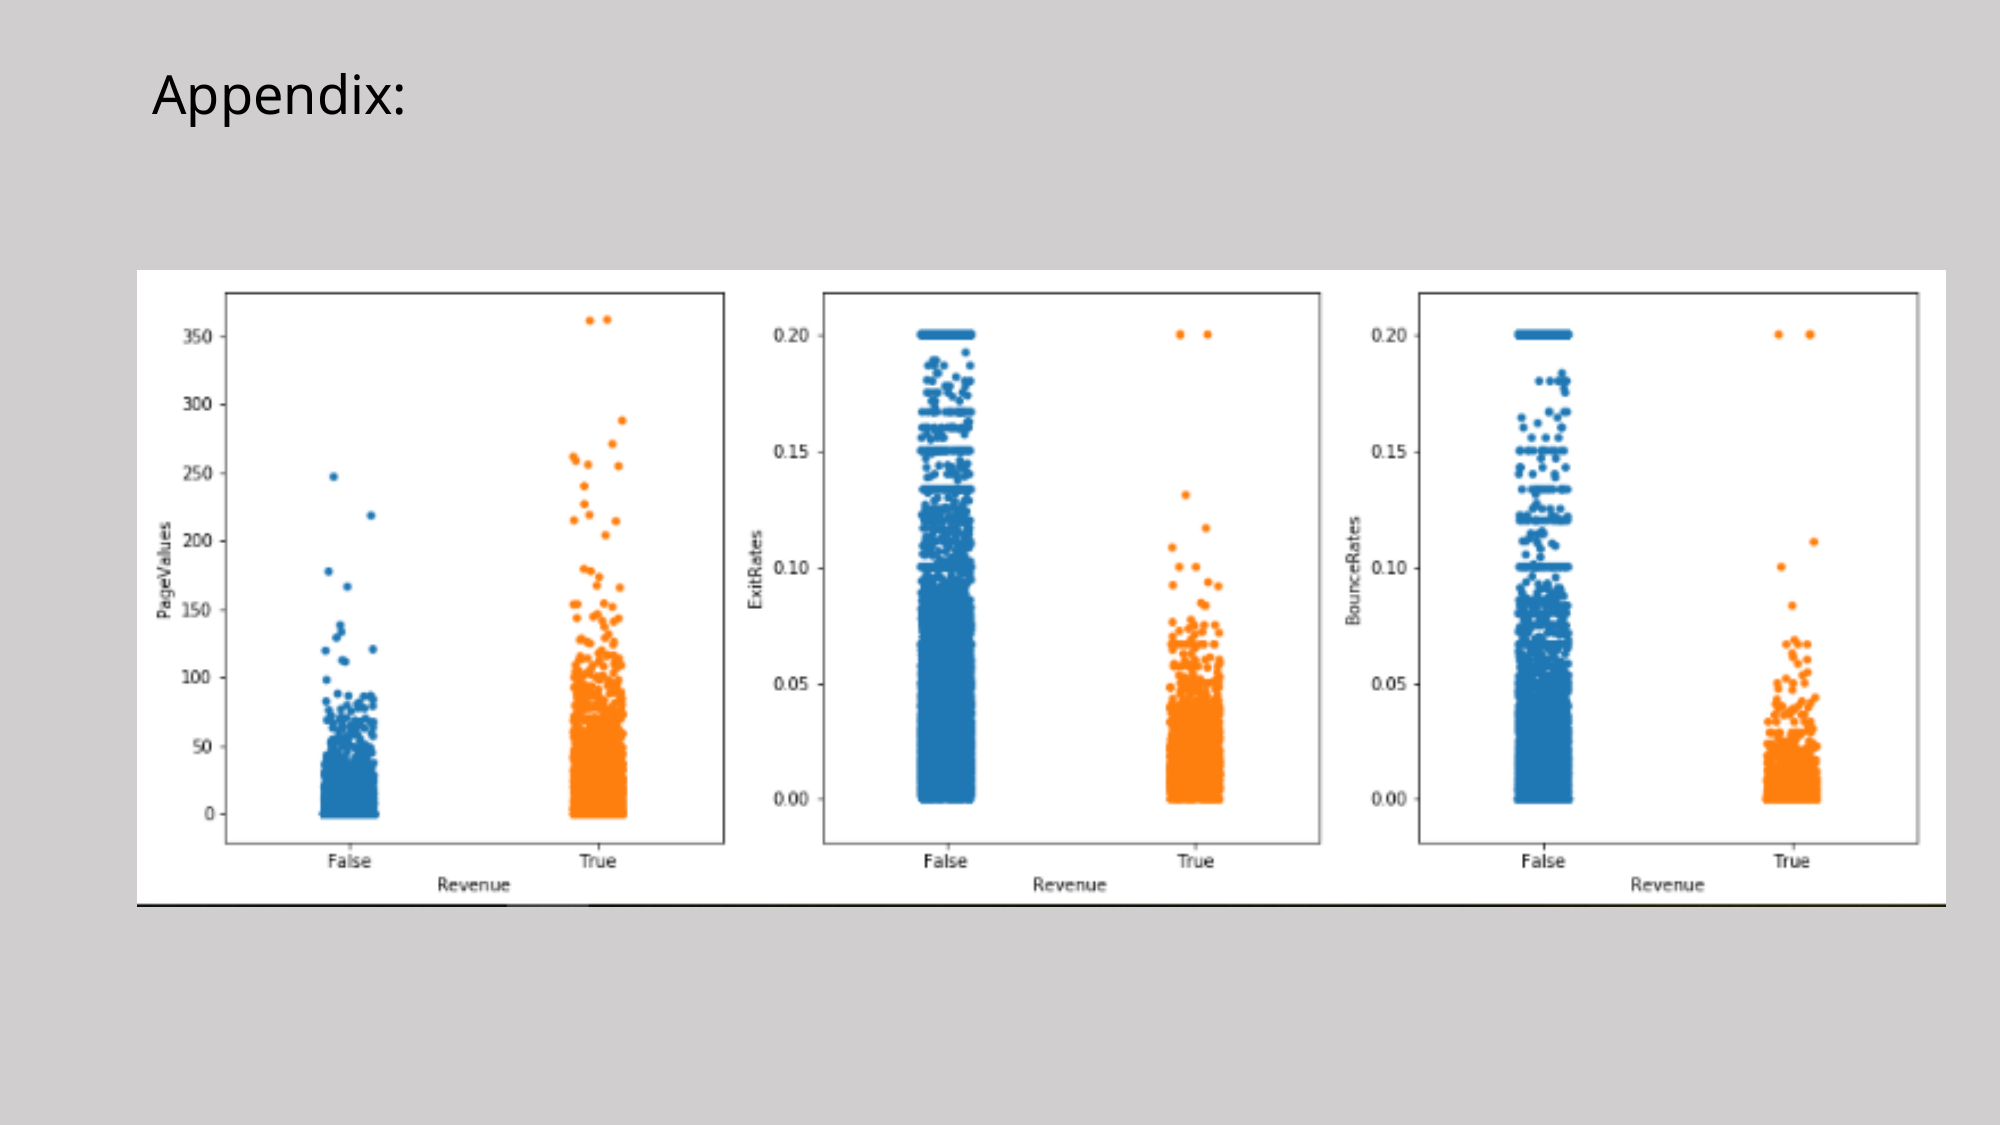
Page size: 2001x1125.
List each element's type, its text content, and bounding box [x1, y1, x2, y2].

title Appendix: [137, 59, 1863, 134]
picture [137, 270, 1946, 907]
